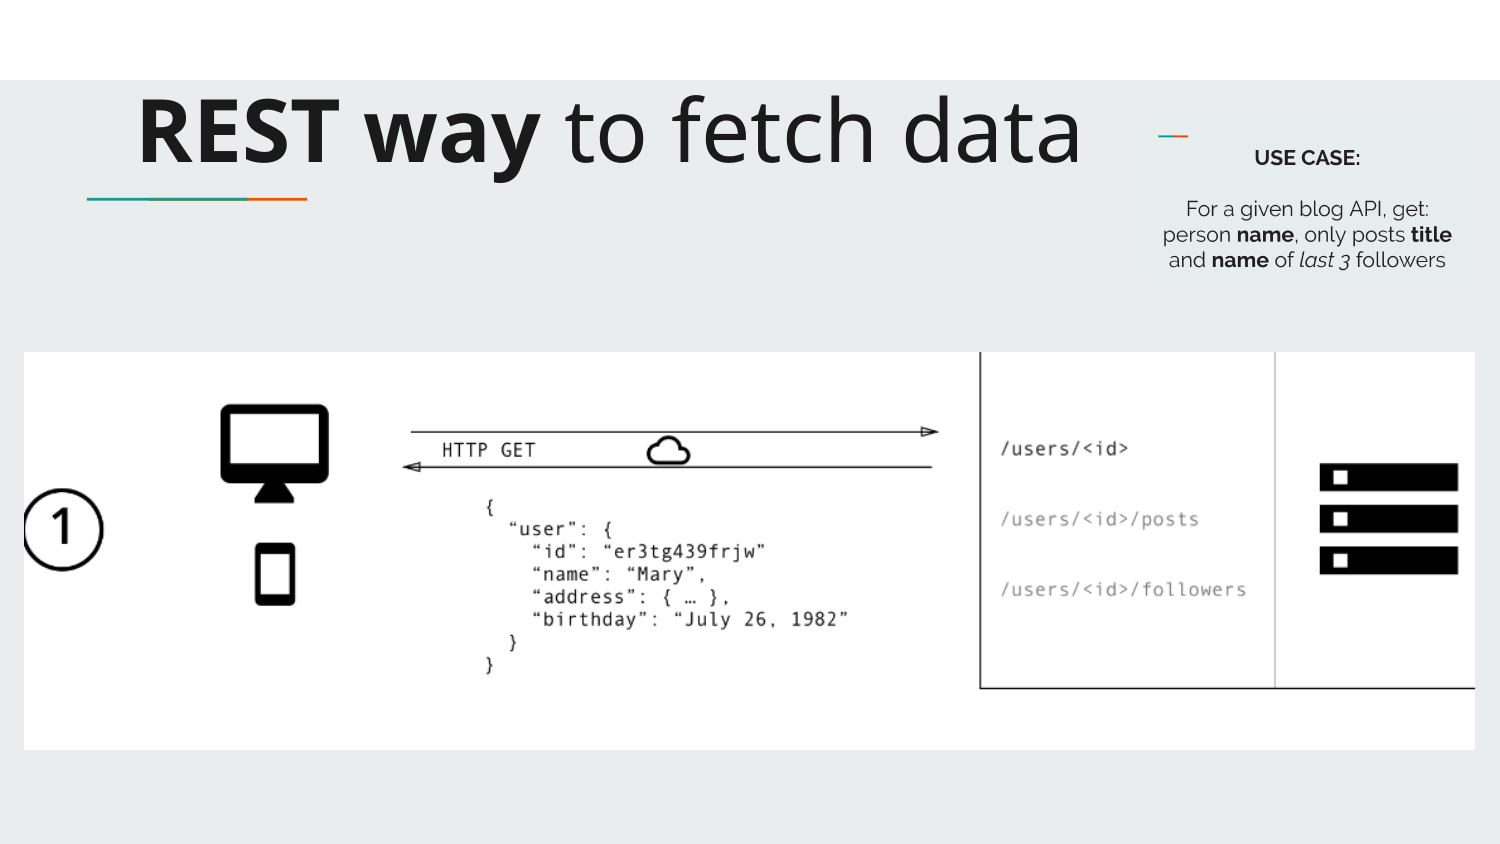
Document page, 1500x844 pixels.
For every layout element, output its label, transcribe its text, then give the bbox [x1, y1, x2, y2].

picture [1143, 117, 1476, 285]
title REST way to fetch data [120, 60, 1331, 328]
picture [24, 352, 1476, 750]
